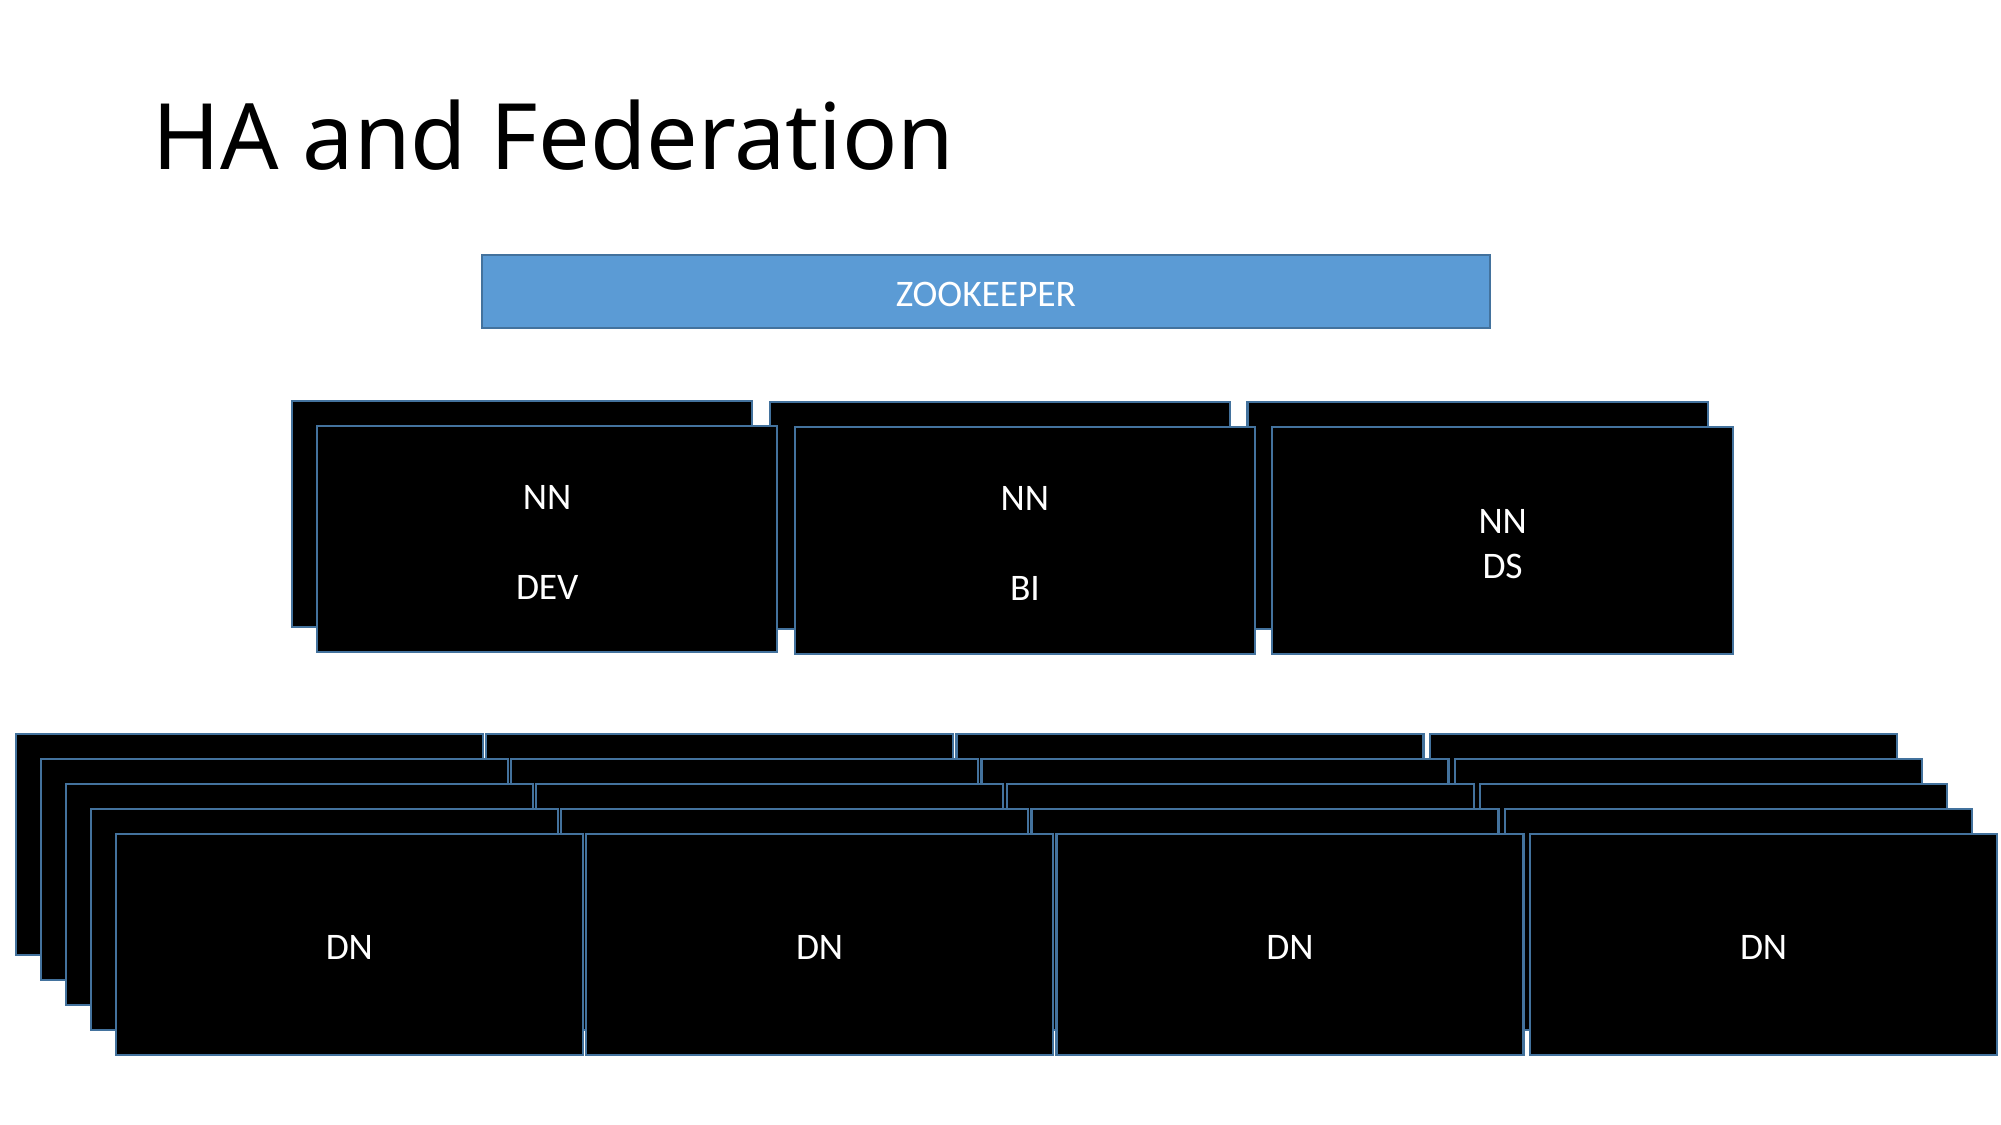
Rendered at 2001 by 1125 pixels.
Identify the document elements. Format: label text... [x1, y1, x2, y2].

text_box DN [1430, 734, 1898, 784]
text_box DN [511, 759, 979, 809]
text_box DN [1006, 784, 1474, 834]
text_box DN [536, 784, 1004, 834]
text_box DN [1480, 784, 1948, 834]
text_box DN [90, 809, 558, 1031]
text_box ZOOKEEPER [481, 255, 1490, 329]
text_box DN [1031, 809, 1499, 1031]
text_box DN [486, 734, 954, 784]
text_box DN [981, 759, 1449, 809]
text_box NN DEV [291, 400, 753, 628]
text_box DN [1455, 759, 1923, 809]
text_box DN [15, 734, 483, 956]
text_box DN [115, 834, 583, 1056]
text_box DN [65, 784, 533, 1006]
text_box NN DS [1247, 402, 1708, 629]
text_box DN [956, 734, 1424, 784]
text_box DN [1505, 809, 1973, 1031]
text_box DN [1530, 834, 1998, 1056]
text_box NN BI [794, 427, 1256, 654]
text_box DN [40, 759, 508, 981]
text_box NN DS [1272, 427, 1733, 654]
text_box NN BI [769, 402, 1231, 629]
text_box NN DEV [316, 425, 778, 653]
text_box DN [586, 834, 1054, 1056]
title HA and Federation [137, 30, 1863, 249]
text_box DN [561, 809, 1029, 1031]
text_box DN [1056, 834, 1524, 1056]
